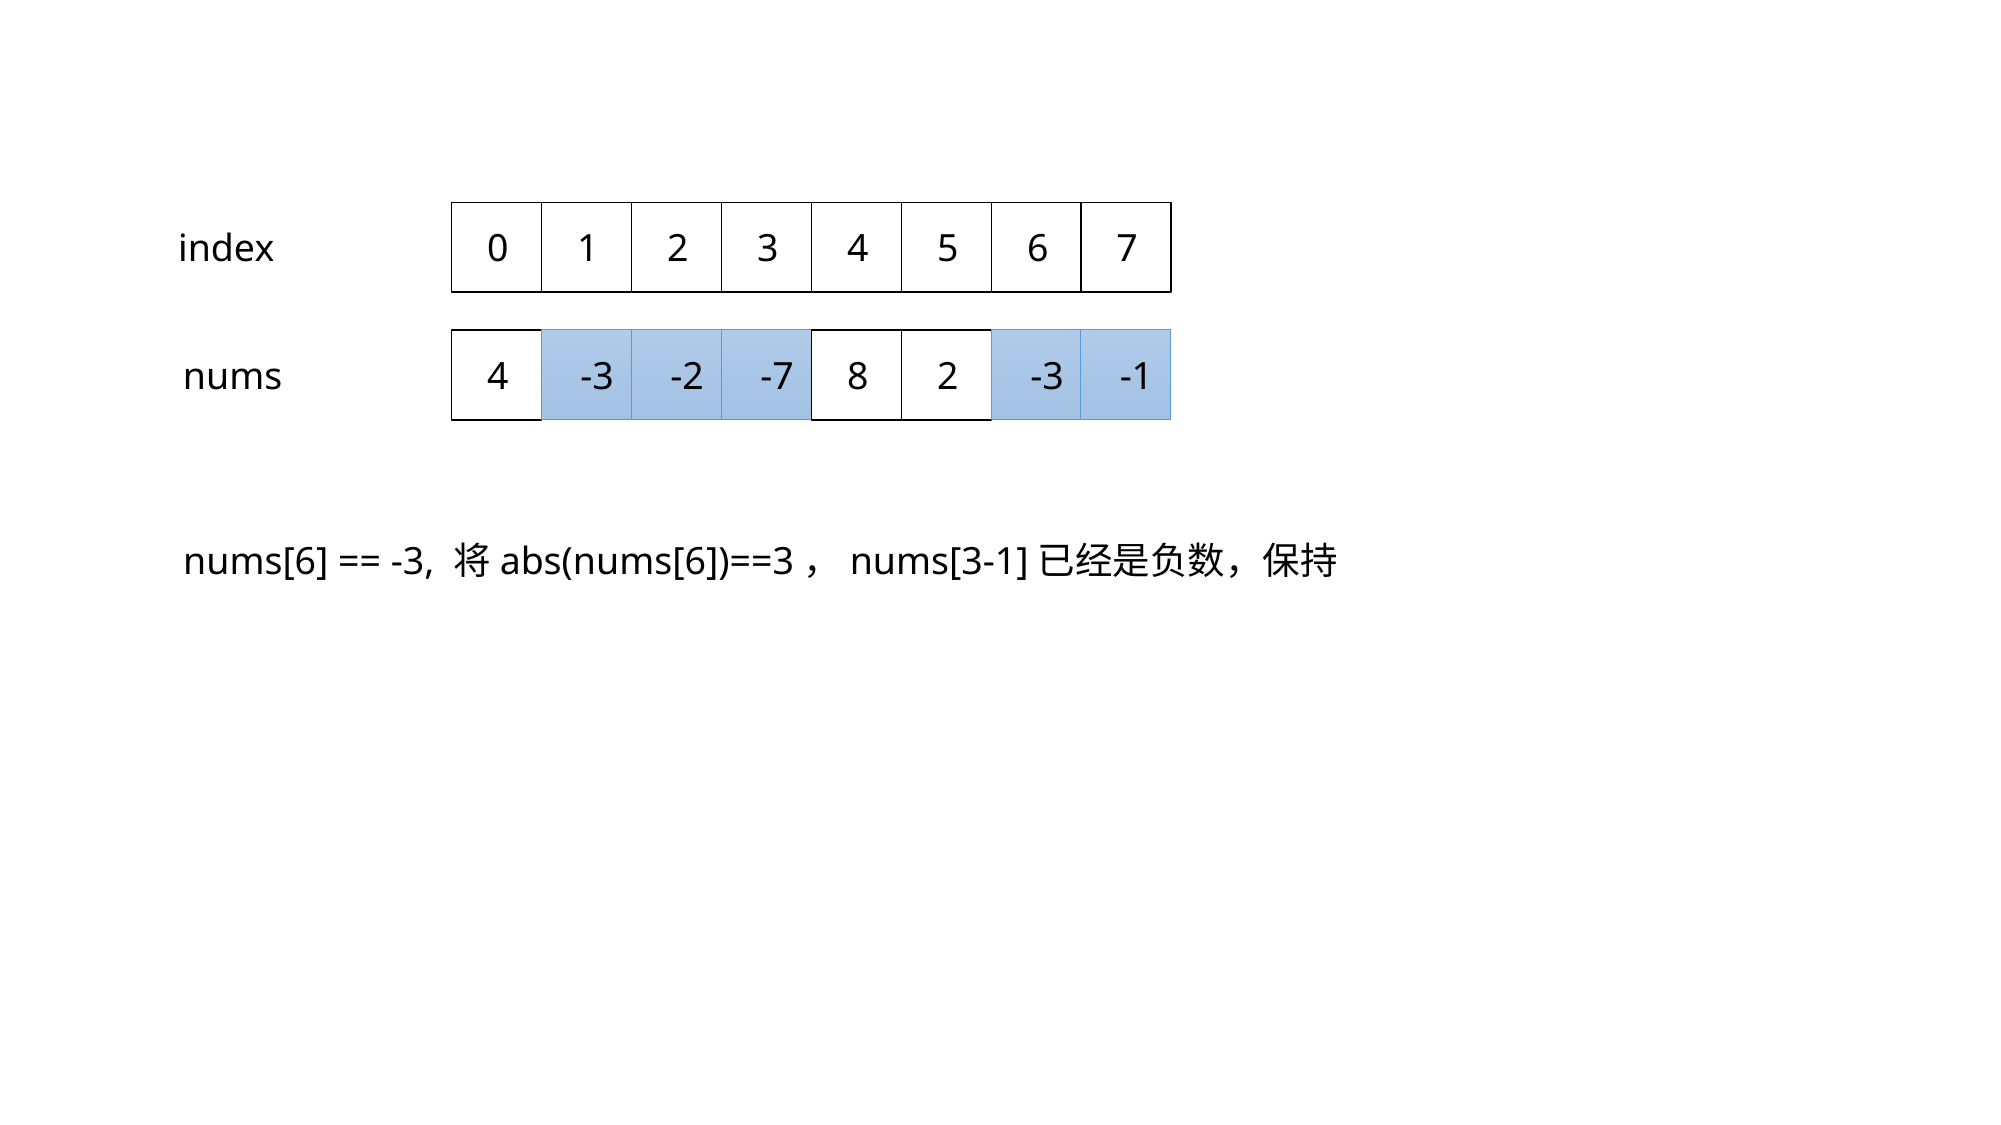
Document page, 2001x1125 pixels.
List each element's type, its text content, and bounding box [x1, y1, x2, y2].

text_box [1080, 202, 1171, 293]
text_box [991, 202, 1080, 293]
text_box [1080, 329, 1171, 420]
text_box [451, 202, 541, 293]
text_box 2 [652, 217, 704, 277]
text_box [631, 329, 721, 420]
text_box [901, 329, 991, 420]
text_box -1 [1105, 344, 1169, 405]
text_box 8 [832, 344, 884, 405]
text_box 2 [922, 344, 974, 405]
text_box [721, 202, 811, 293]
text_box index [163, 217, 383, 277]
text_box [811, 202, 901, 293]
text_box 3 [742, 217, 794, 277]
text_box -2 [655, 344, 719, 405]
text_box 4 [472, 344, 524, 405]
text_box [901, 202, 991, 293]
text_box 7 [1101, 217, 1153, 277]
text_box -7 [745, 344, 809, 405]
text_box [721, 329, 811, 420]
text_box [451, 329, 541, 420]
text_box [631, 202, 721, 293]
text_box -3 [565, 344, 629, 405]
text_box [541, 202, 631, 293]
text_box nums[6] == -3, 将abs(nums[6])==3，nums[3-1]已经是负数，保持 [168, 529, 1722, 590]
text_box [811, 329, 901, 420]
text_box 6 [1012, 217, 1064, 277]
text_box -3 [1015, 344, 1079, 405]
text_box [991, 329, 1080, 420]
text_box 4 [832, 217, 884, 277]
text_box nums [168, 344, 383, 405]
text_box [541, 329, 631, 420]
text_box 5 [922, 217, 974, 277]
text_box 1 [562, 217, 614, 277]
text_box 0 [472, 217, 524, 277]
